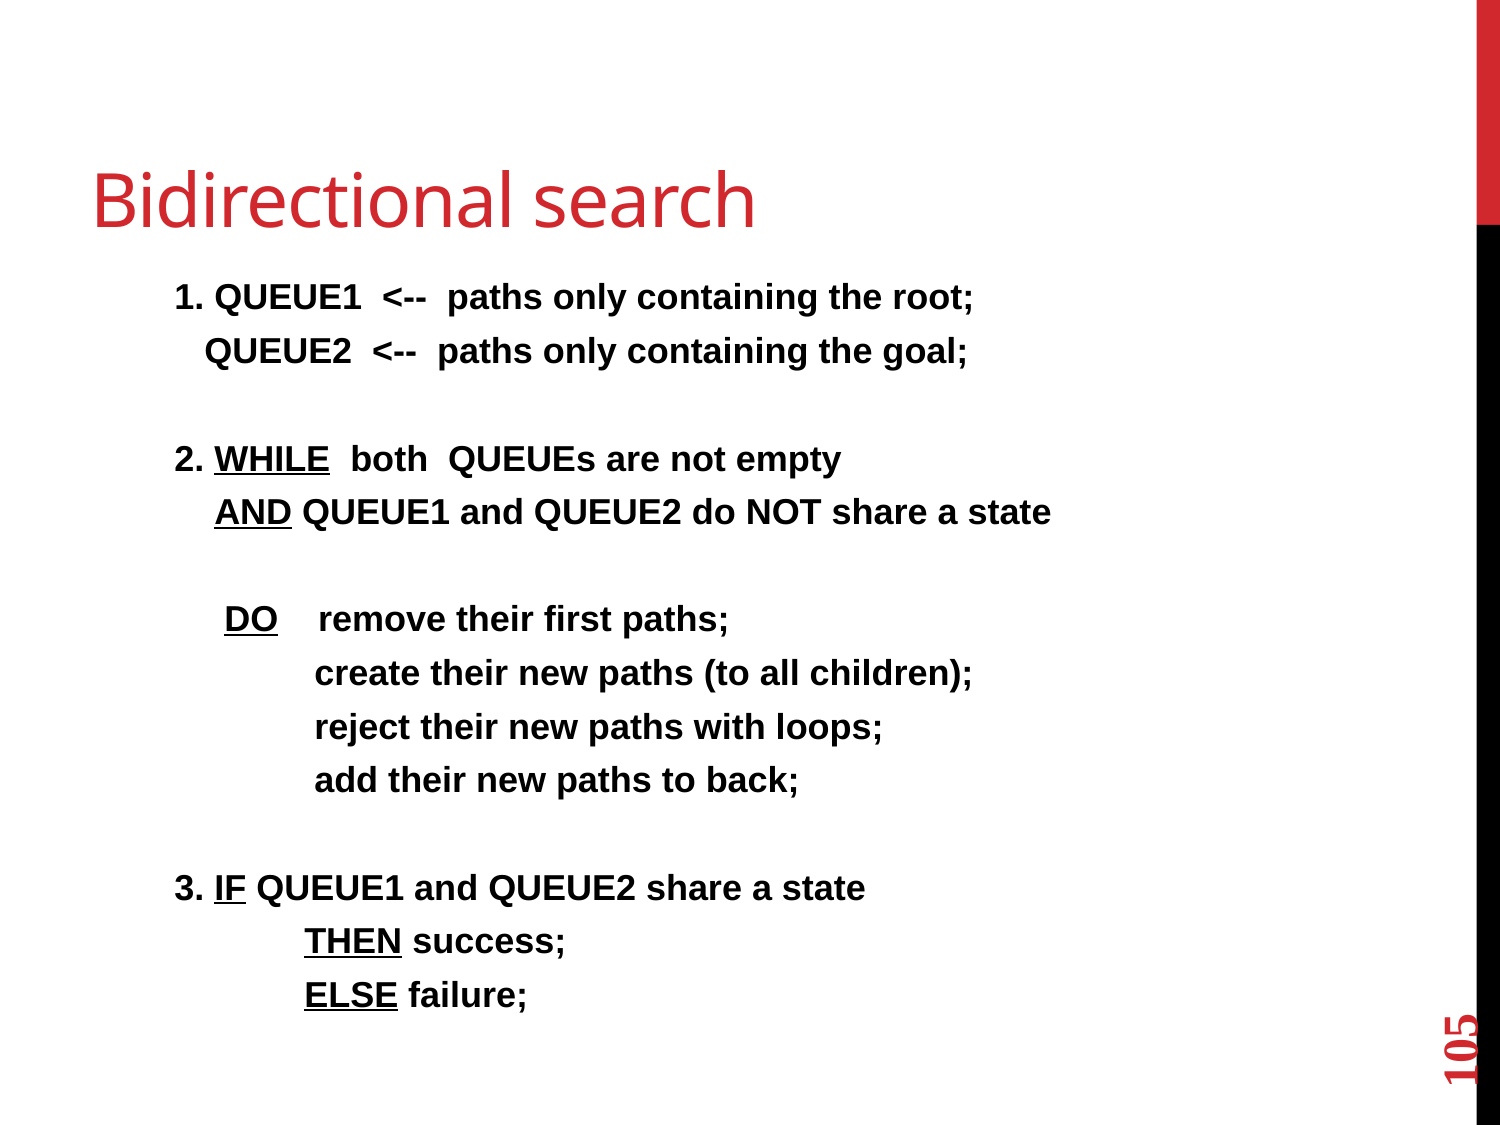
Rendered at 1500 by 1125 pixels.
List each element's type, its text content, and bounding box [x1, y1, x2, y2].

list 1. QUEUE1 <-- paths only containing the root; QUEUE2 <-- paths only containing the goal; 2. WHILE both QUEUEs are not empty AND QUEUE1 and QUEUE2 do NOT share a state DO remove their first paths; create their new paths (to all children); reject their new paths with loops; add their new paths to back; 3. IF QUEUE1 and QUEUE2 share a state THEN success; ELSE failure; [159, 275, 1417, 1026]
slide_number 105 [1427, 887, 1488, 1104]
title Bidirectional search [75, 25, 1025, 250]
